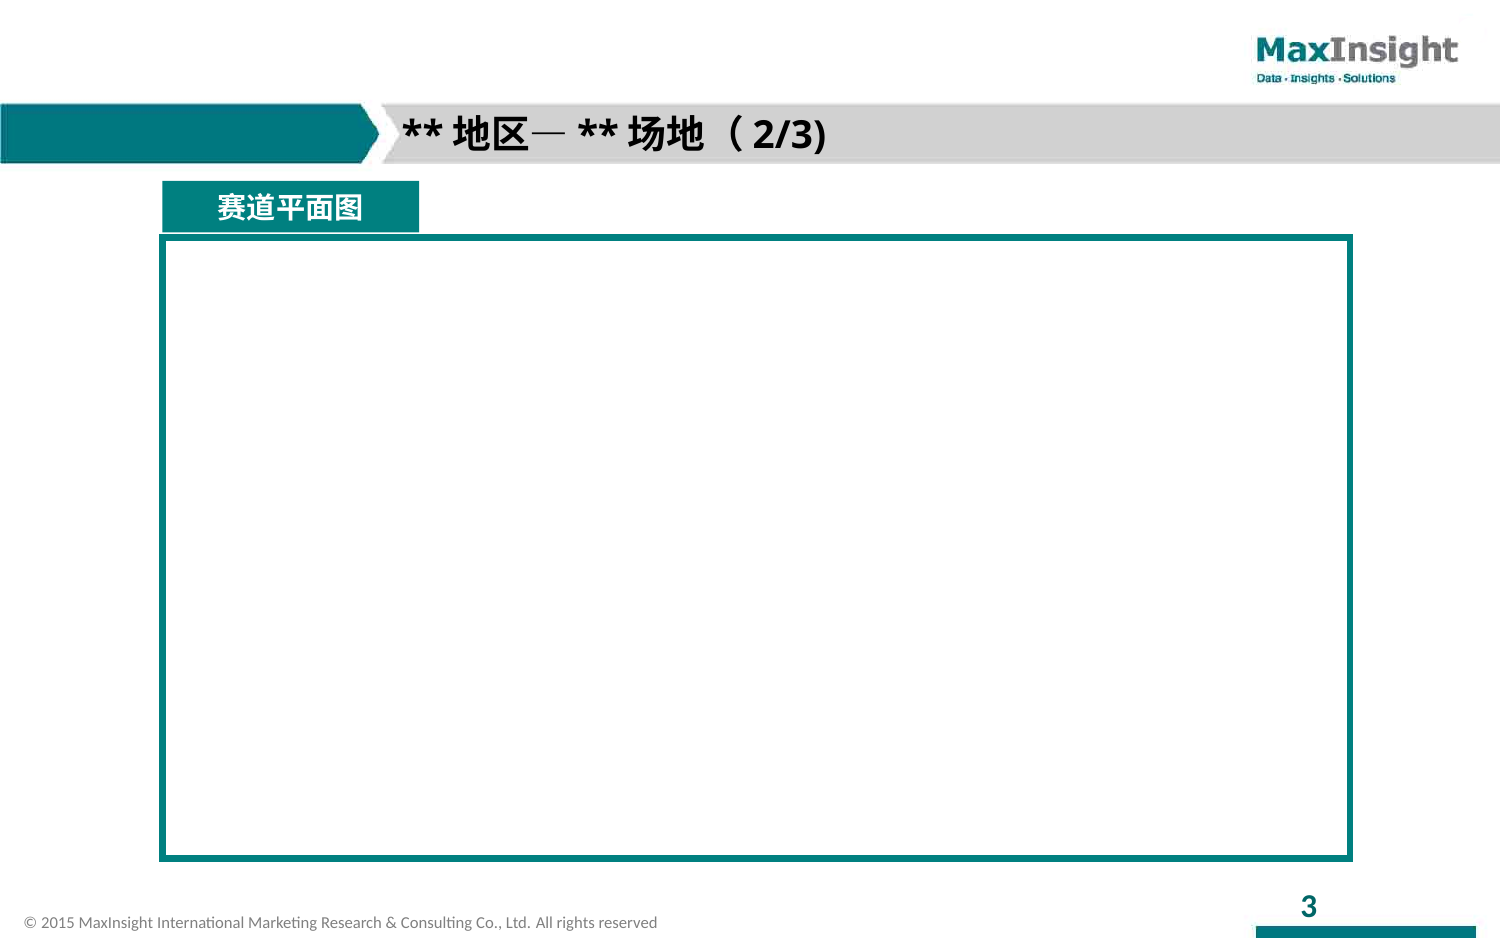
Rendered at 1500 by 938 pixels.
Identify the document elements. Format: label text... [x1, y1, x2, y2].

title **地区—**场地（2/3) [386, 102, 1428, 165]
text_box [162, 237, 1350, 859]
text_box 赛道平面图 [162, 180, 420, 233]
picture [0, 0, 1500, 938]
